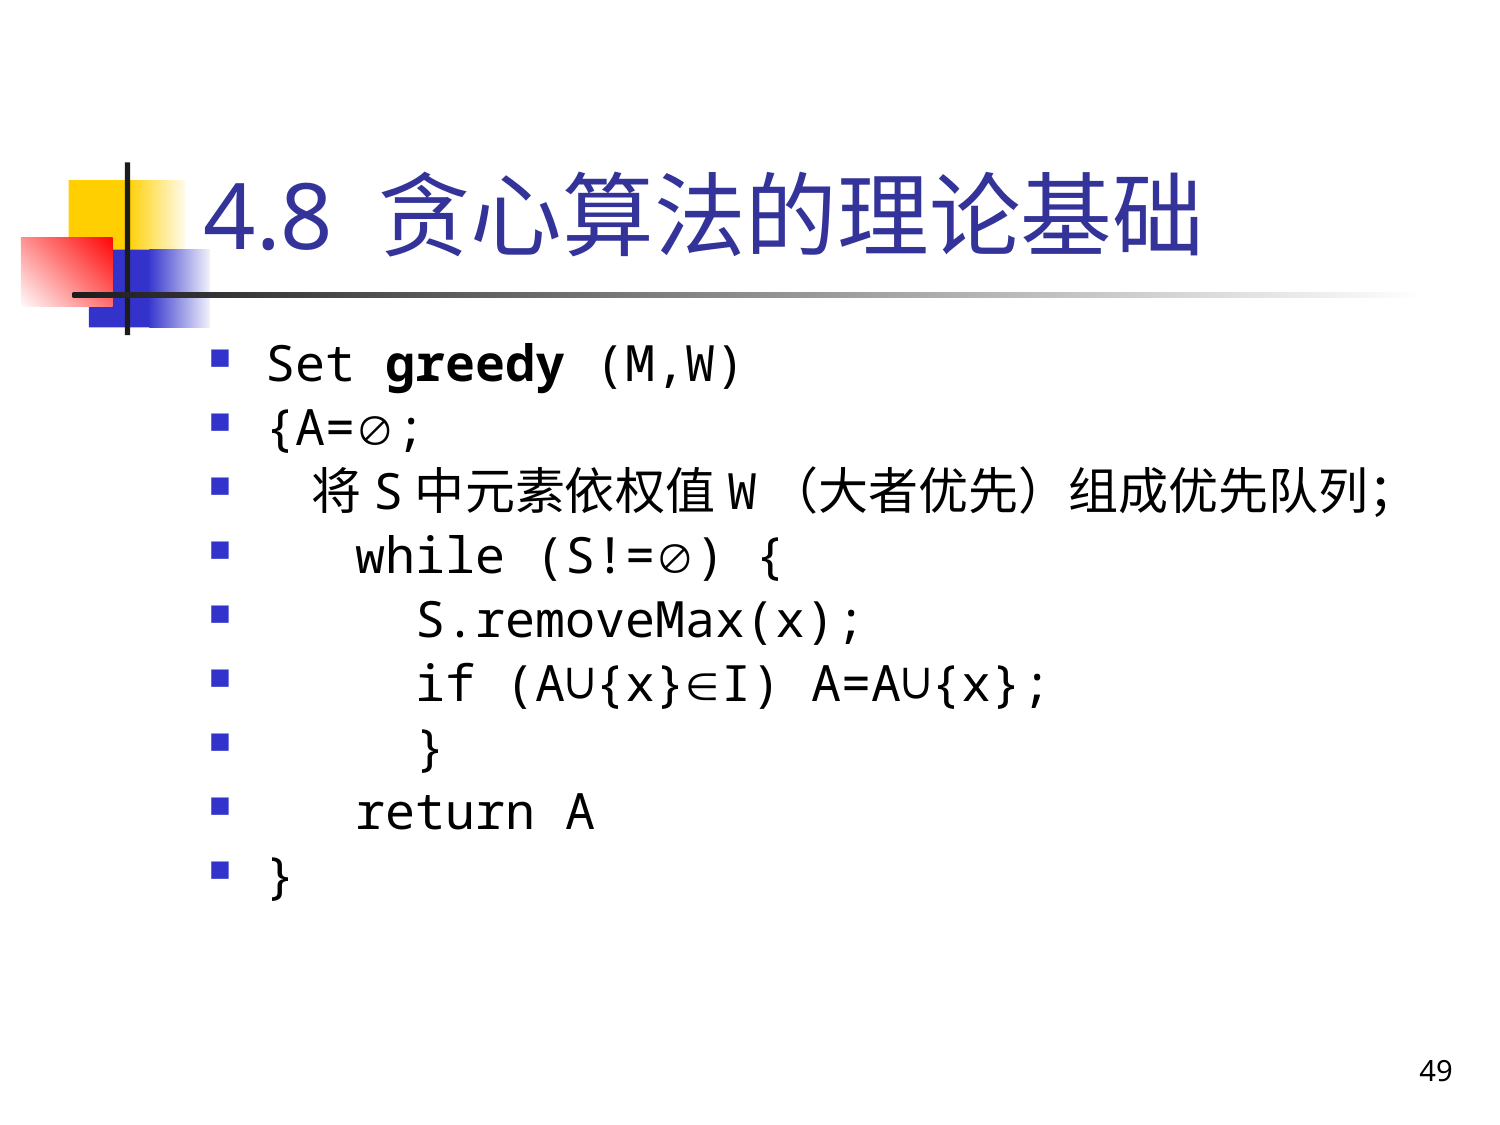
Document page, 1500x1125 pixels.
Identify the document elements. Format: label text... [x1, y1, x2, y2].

list Set greedy (M,W) {A=; 将S中元素依权值W（大者优先）组成优先队列； while (S!=) { S.removeMax(x); if (A∪{x}I) A=A∪{x}; } return A } [193, 331, 1469, 1006]
slide_number 49 [1155, 1024, 1468, 1100]
title 4.8 贪心算法的理论基础 [188, 35, 1468, 275]
